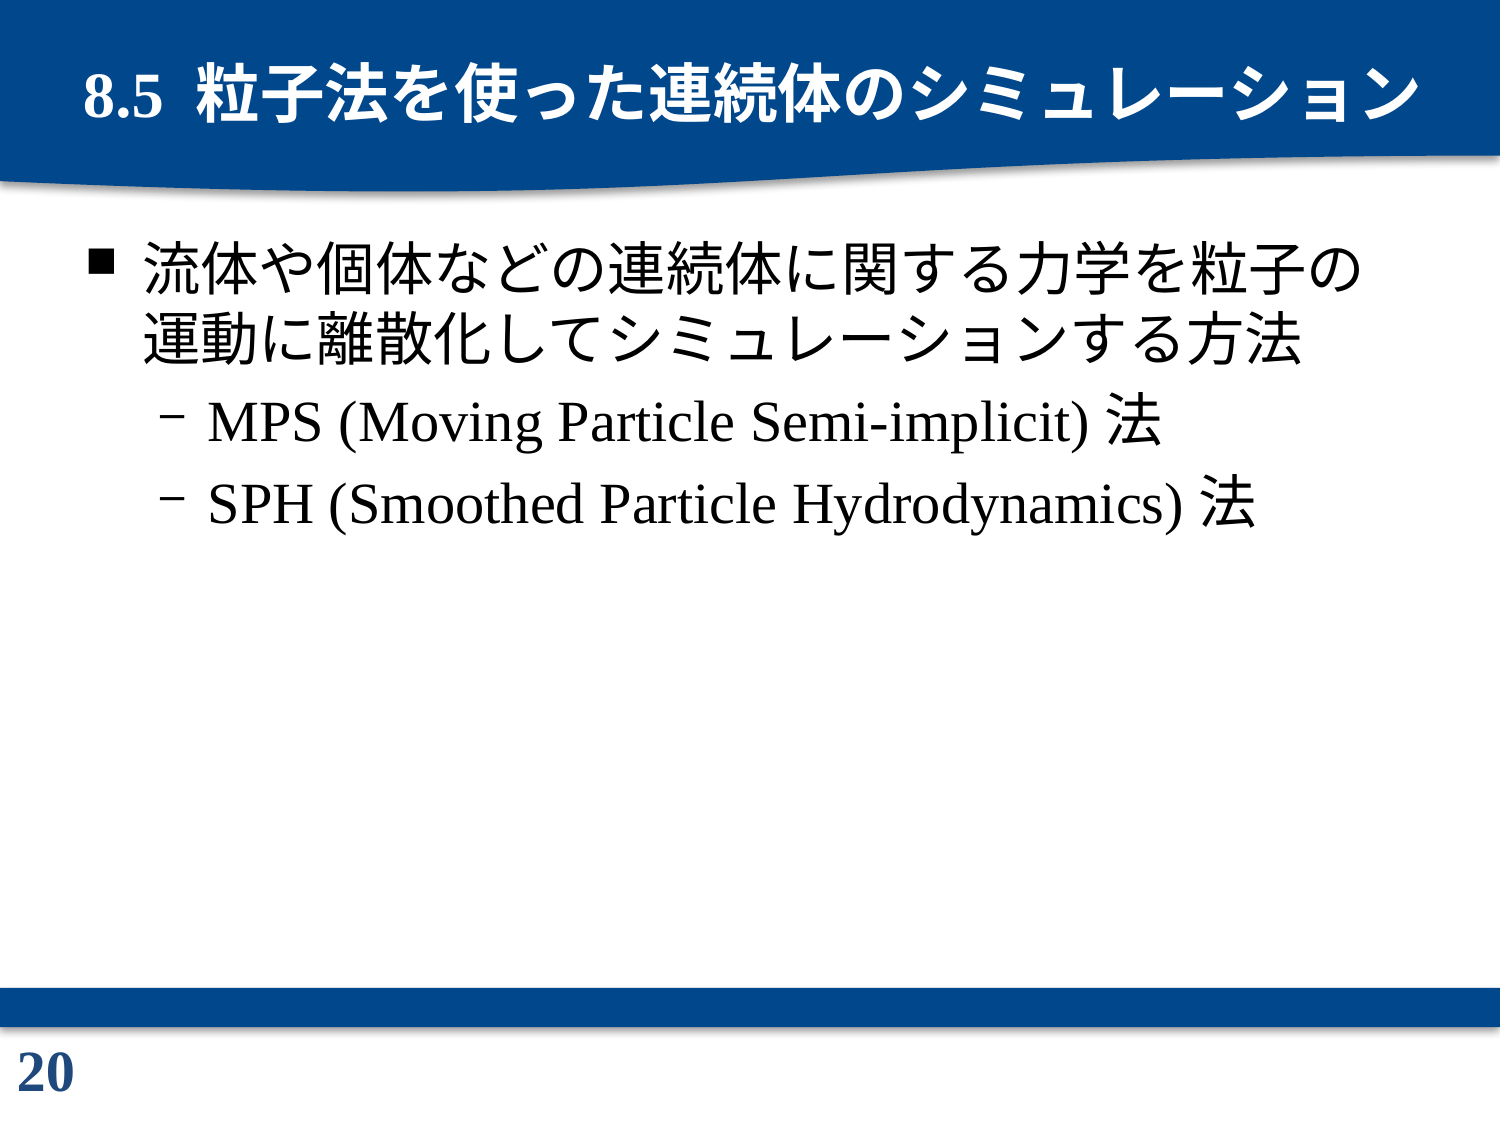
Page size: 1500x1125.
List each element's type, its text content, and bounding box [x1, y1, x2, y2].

title 8.5 粒子法を使った連続体のシミュレーション [67, 21, 1445, 172]
list 流体や個体などの連続体に関する力学を粒子の運動に離散化してシミュレーションする方法 MPS (Moving Particle Semi-implicit)法 SPH (Smoothed Particle Hydrodynamics)法 [70, 224, 1430, 617]
slide_number 20 [0, 1024, 98, 1111]
